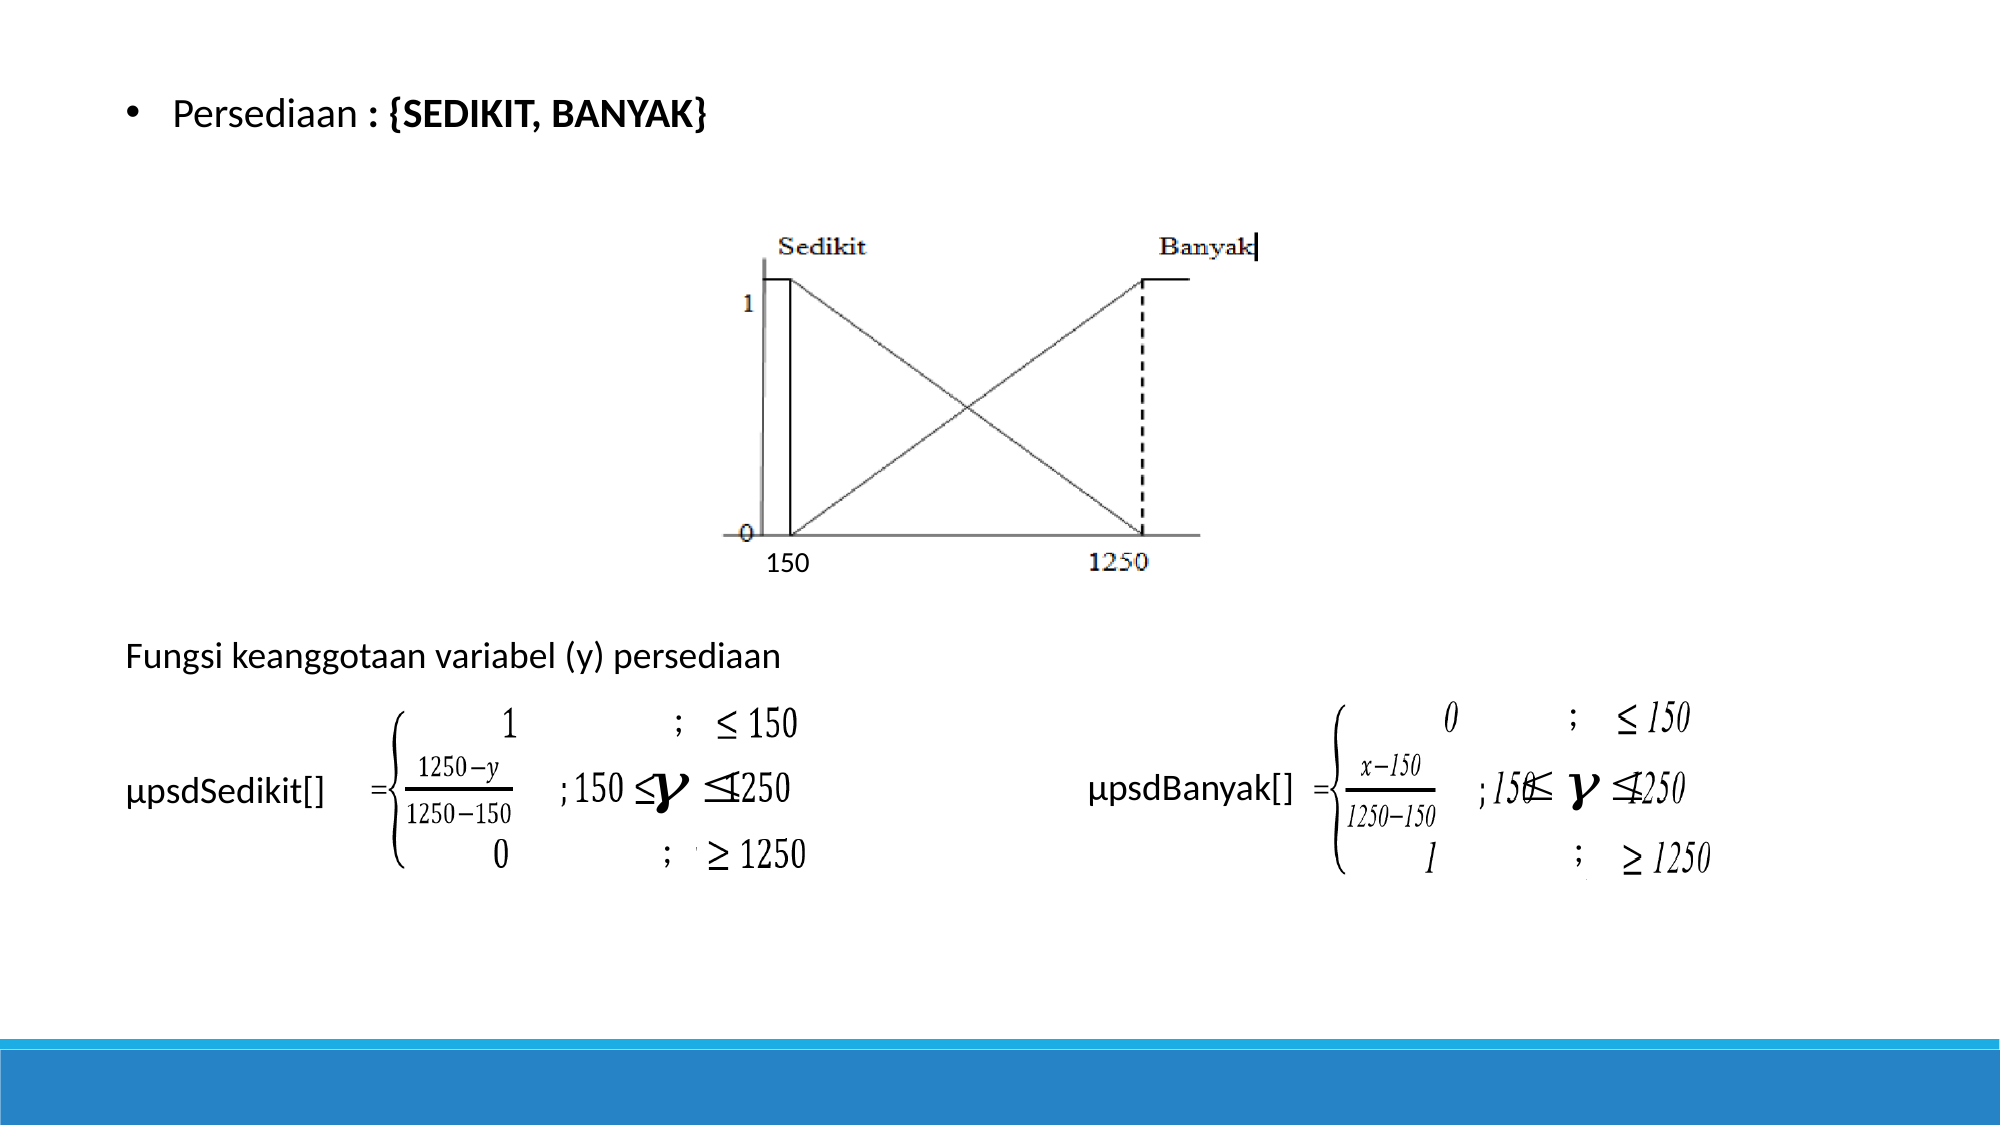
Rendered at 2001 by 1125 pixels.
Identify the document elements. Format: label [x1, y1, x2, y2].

picture [1312, 700, 1710, 881]
picture [690, 206, 1258, 585]
picture [370, 704, 806, 874]
